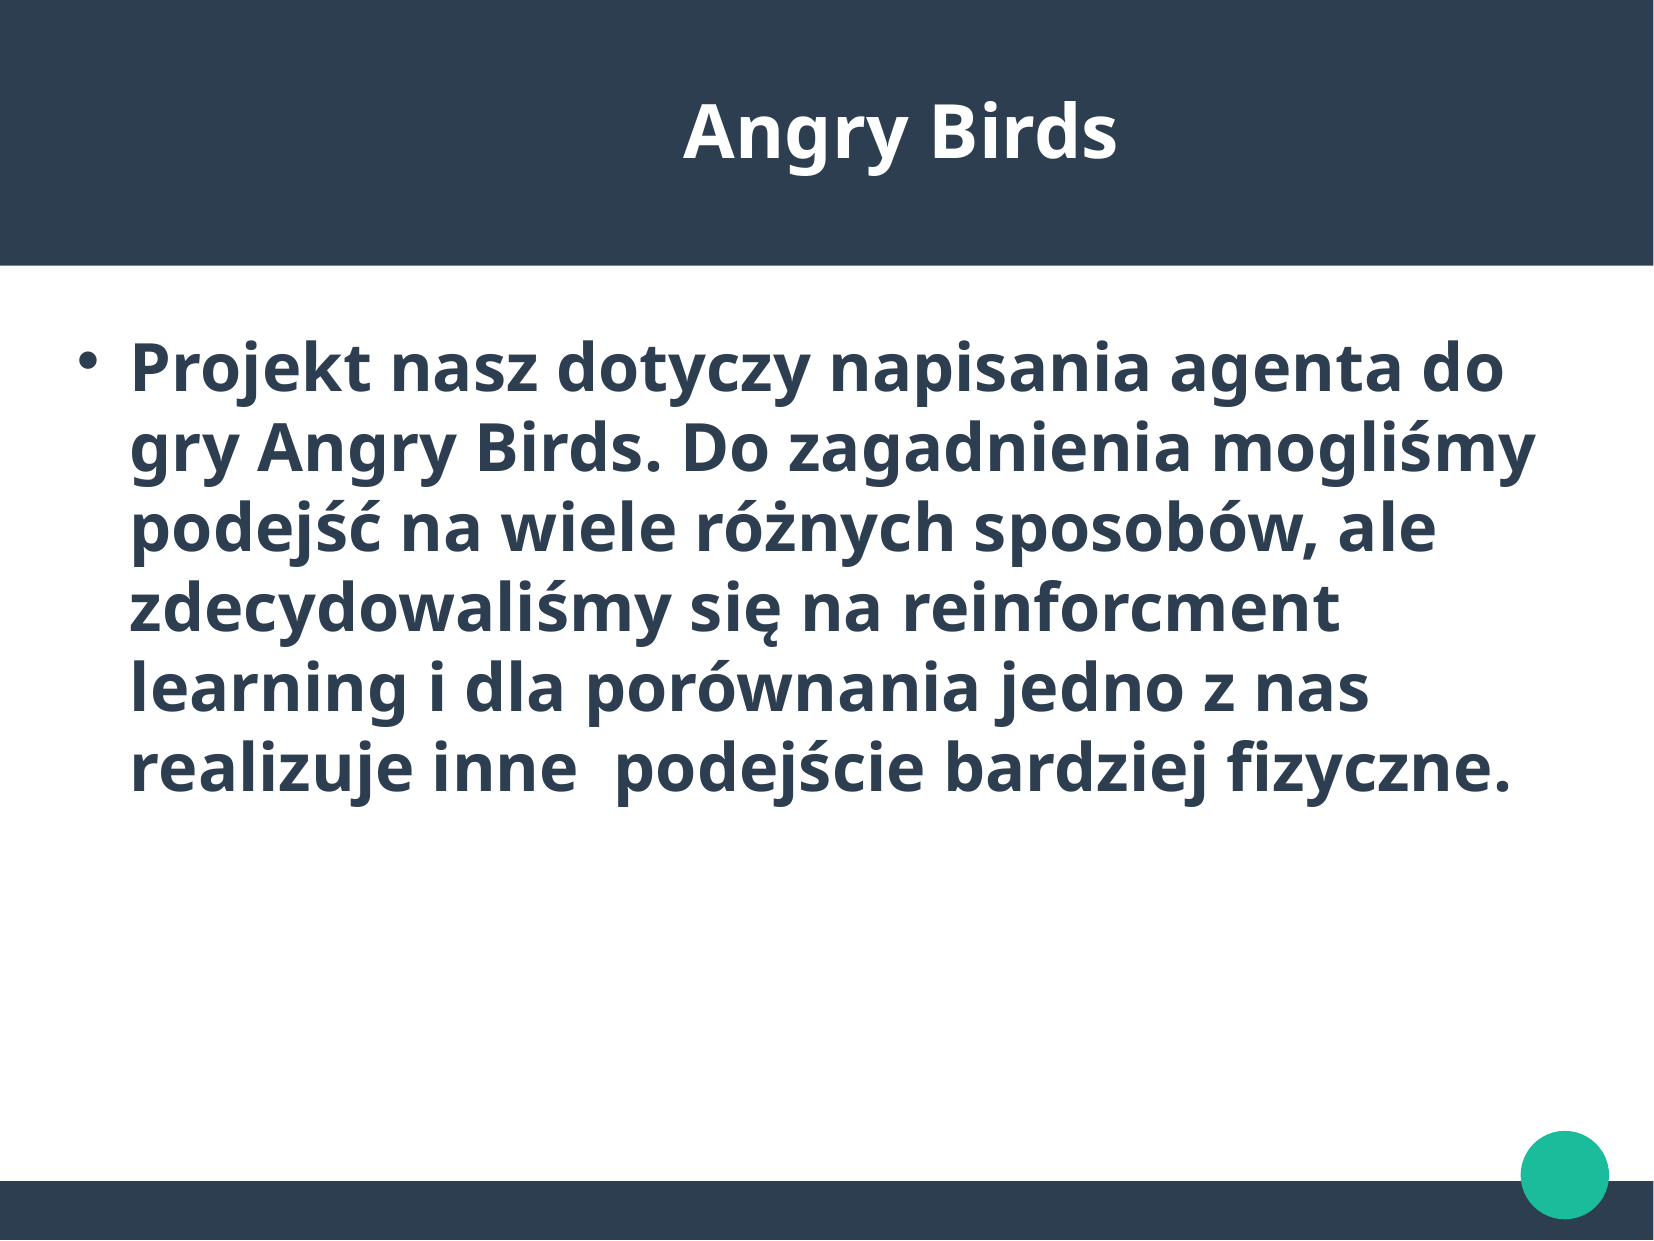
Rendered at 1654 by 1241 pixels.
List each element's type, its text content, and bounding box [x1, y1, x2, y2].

text_box Projekt nasz dotyczy napisania agenta do gry Angry Birds. Do zagadnienia mogliśmy podejść na wiele różnych sposobów, ale zdecydowaliśmy się na reinforcment learning i dla porównania jedno z nas realizuje inne podejście bardziej fizyczne. [58, 324, 1595, 1152]
text_box Angry Birds [58, 49, 1595, 207]
